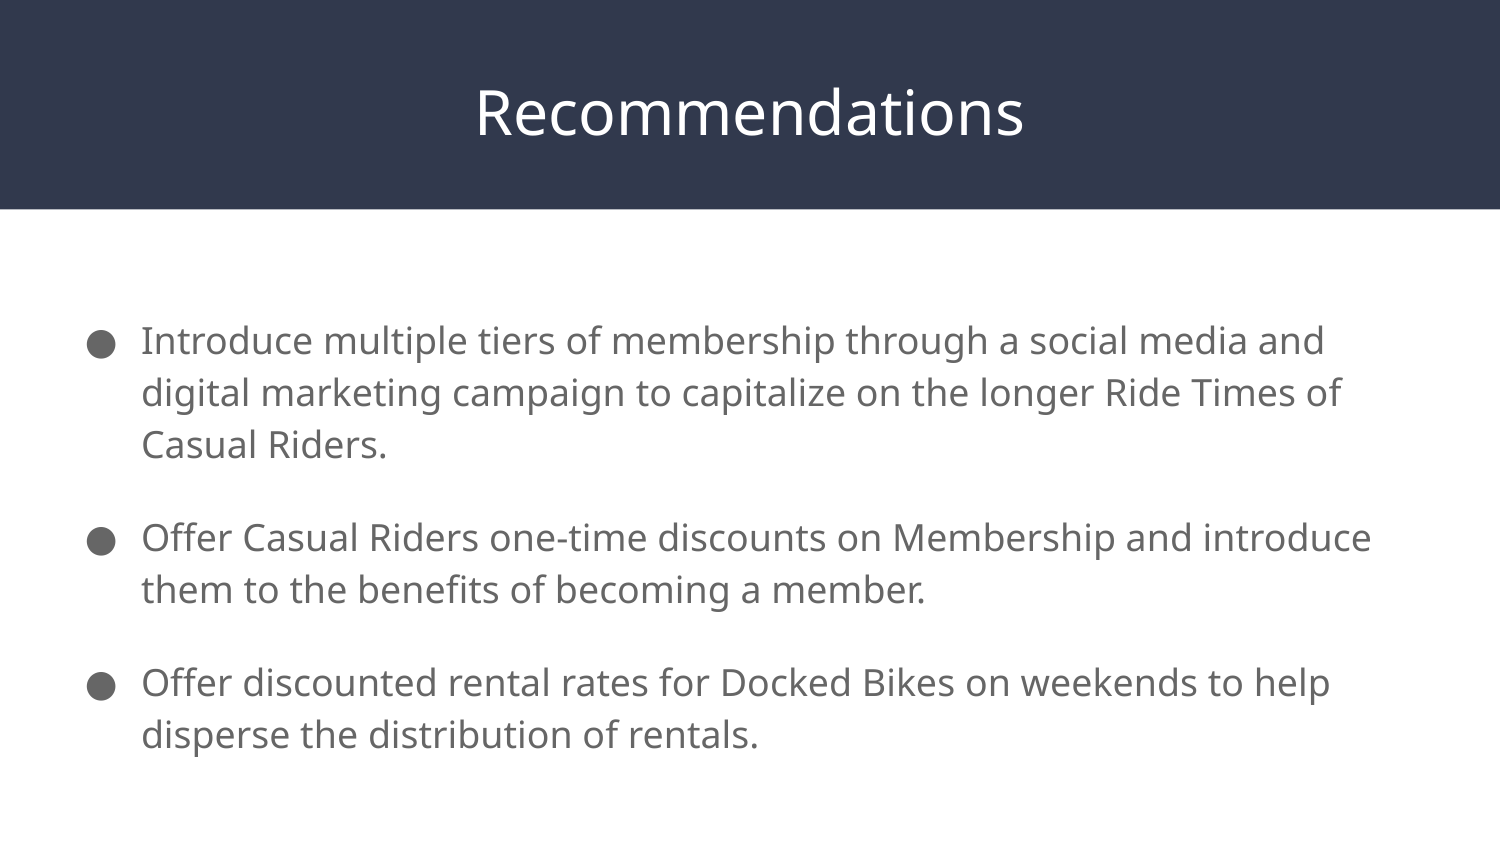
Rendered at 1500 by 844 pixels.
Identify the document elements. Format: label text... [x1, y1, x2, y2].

title Recommendations [51, 57, 1449, 160]
list Introduce multiple tiers of membership through a social media and digital marketing campaign to capitalize on the longer Ride Times of Casual Riders. Offer Casual Riders one-time discounts on Membership and introduce them to the benefits of becoming a member. Offer discounted rental rates for Docked Bikes on weekends to help disperse the distribution of rentals. [51, 295, 1449, 800]
